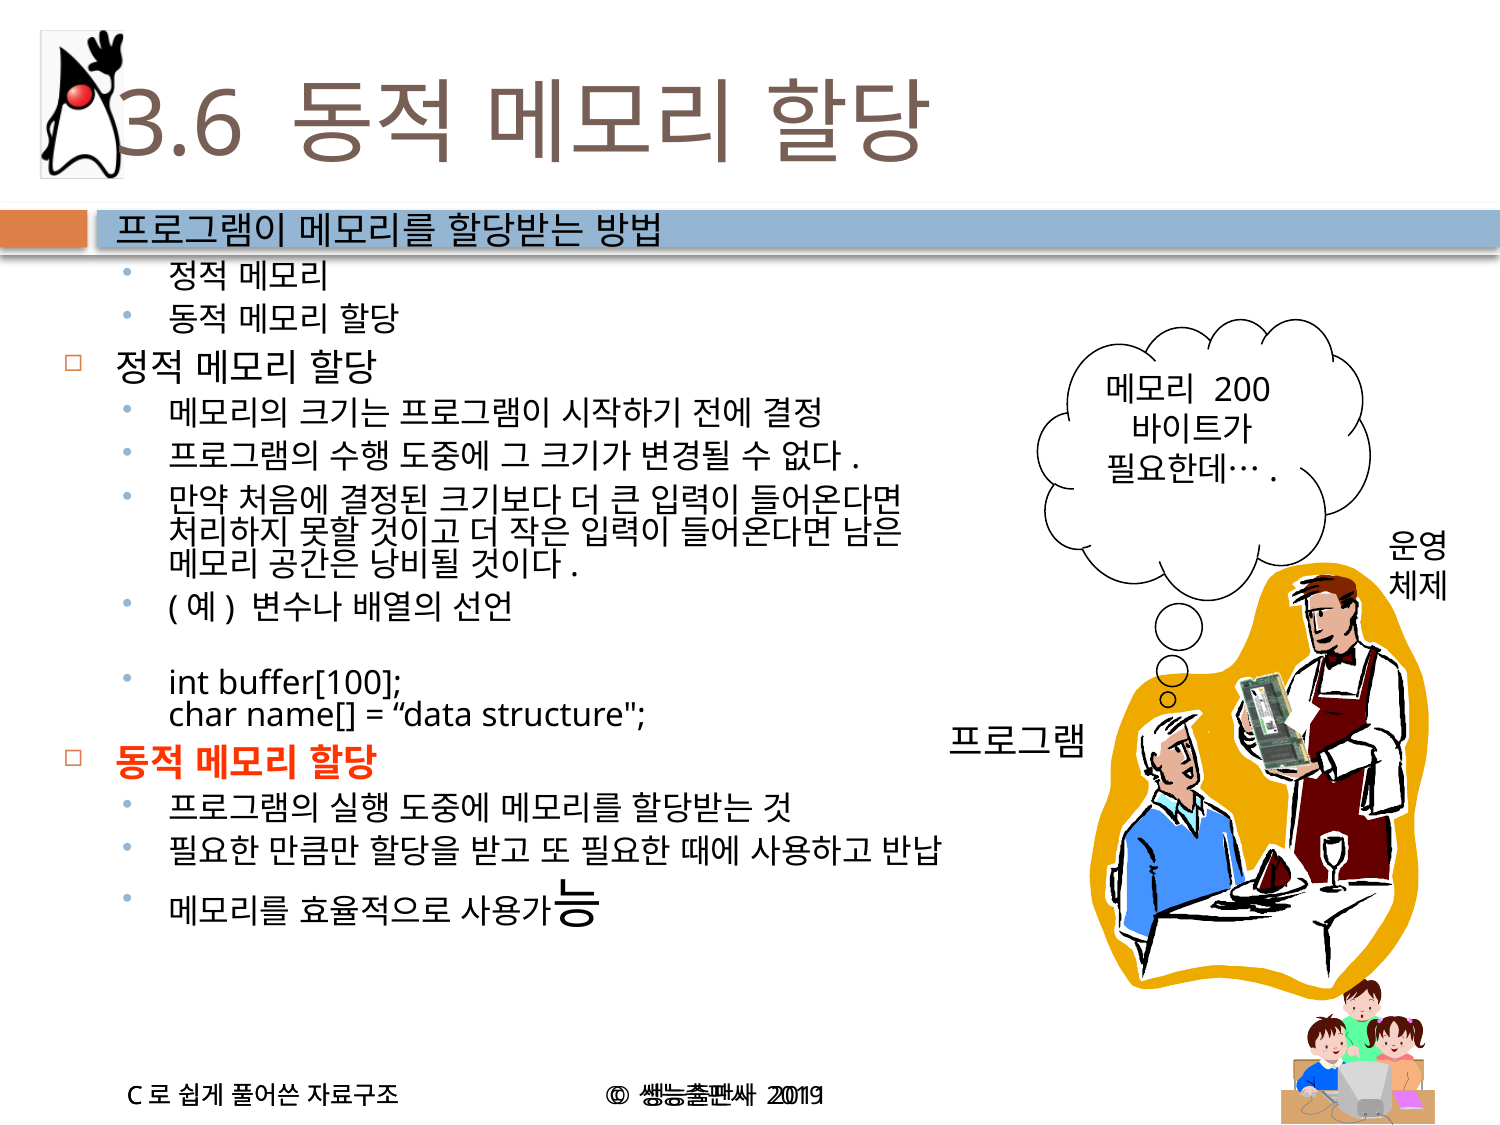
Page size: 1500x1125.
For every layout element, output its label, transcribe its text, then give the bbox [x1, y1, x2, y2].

picture [39, 30, 124, 179]
list 프로그램이 메모리를 할당받는 방법 정적 메모리 동적 메모리 할당 정적 메모리 할당 메모리의 크기는 프로그램이 시작하기 전에 결정 프로그램의 수행 도중에 그 크기가 변경될 수 없다. 만약 처음에 결정된 크기보다 더 큰 입력이 들어온다면 처리하지 못할 것이고 더 작은 입력이 들어온다면 남은 메모리 공간은 낭비될 것이다. (예) 변수나 배열의 선언 int buffer[100]; char name[] = “data structure"; 동적 메모리 할당 프로그램의 실행 도중에 메모리를 할당받는 것 필요한 만큼만 할당을 받고 또 필요한 때에 사용하고 반납 메모리를 효율적으로 사용가능 [48, 208, 965, 1037]
title 3.6 동적 메모리 할당 [100, 37, 1438, 200]
text_box 프로그램 [934, 710, 1083, 770]
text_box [1089, 562, 1429, 1001]
text_box 메모리 200바이트가 필요한데…. [1037, 319, 1371, 562]
text_box 운영 체제 [1373, 518, 1465, 613]
